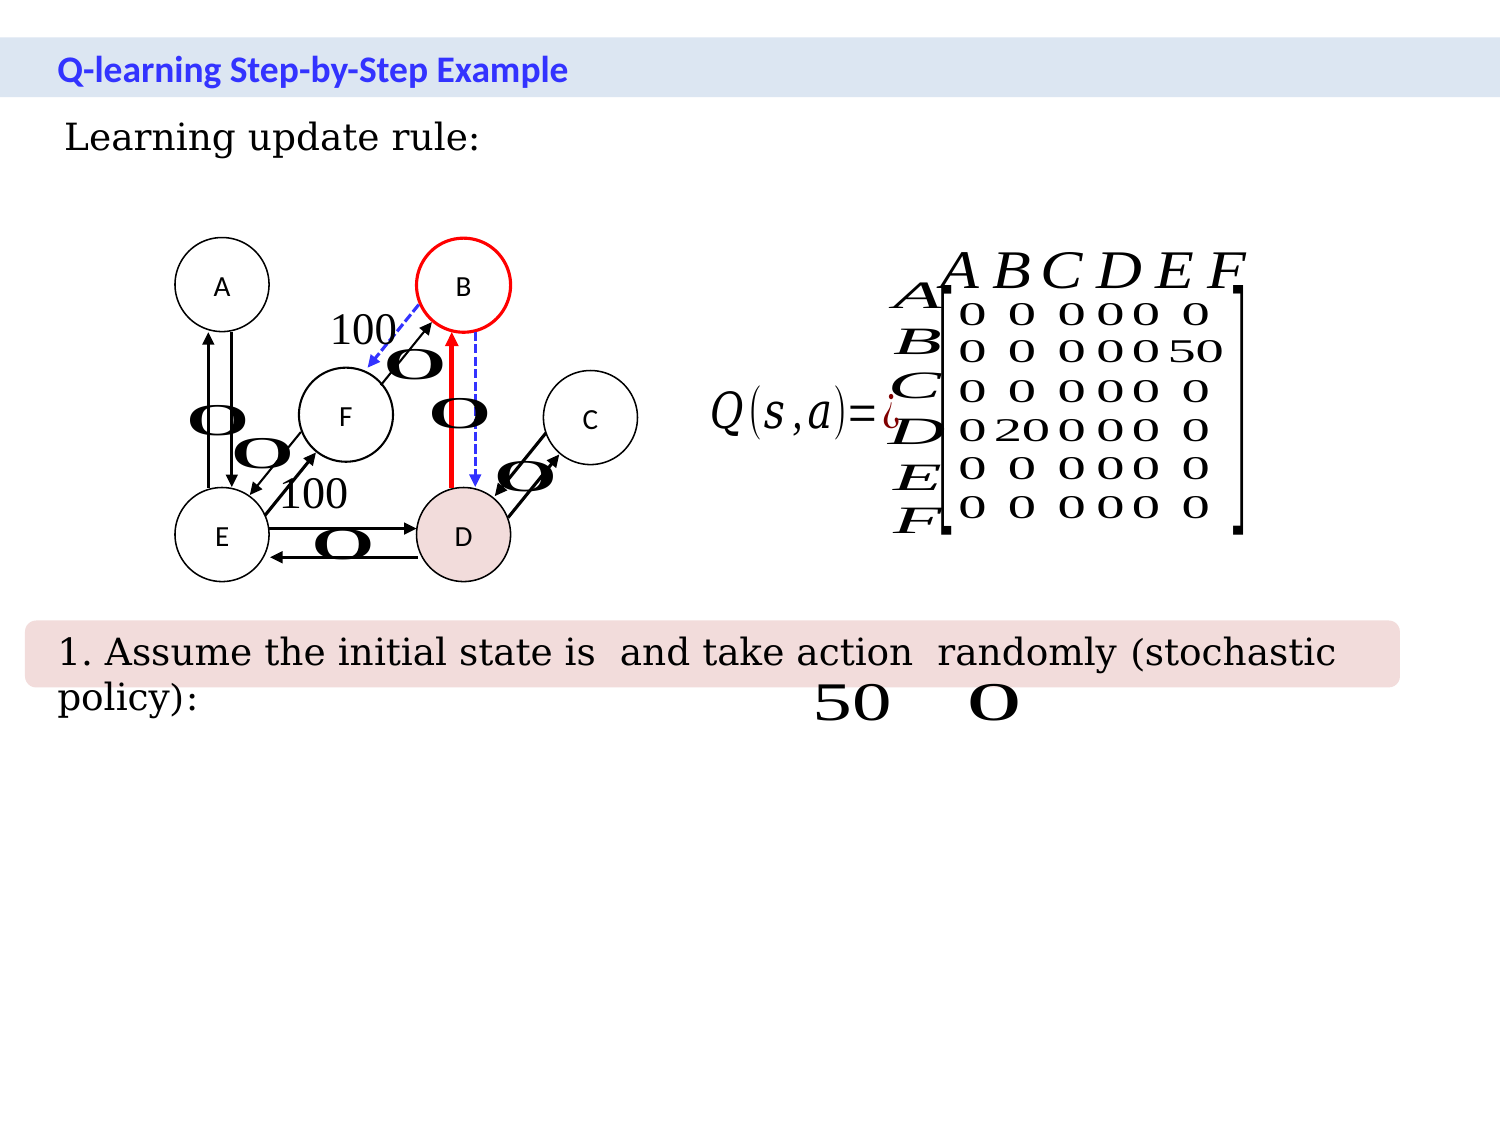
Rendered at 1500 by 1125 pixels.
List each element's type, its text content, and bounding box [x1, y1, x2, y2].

text_box D [414, 485, 513, 584]
text_box [22, 618, 1403, 690]
text_box E [172, 485, 272, 584]
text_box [494, 432, 547, 497]
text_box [249, 431, 302, 496]
text_box F [296, 365, 396, 464]
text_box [367, 304, 420, 368]
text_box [380, 321, 433, 386]
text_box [507, 454, 560, 518]
text_box A [172, 235, 272, 334]
text_box Q-learning Step-by-Step Example [0, 37, 1500, 98]
text_box B [414, 236, 513, 335]
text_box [264, 452, 317, 516]
text_box C [541, 368, 640, 467]
